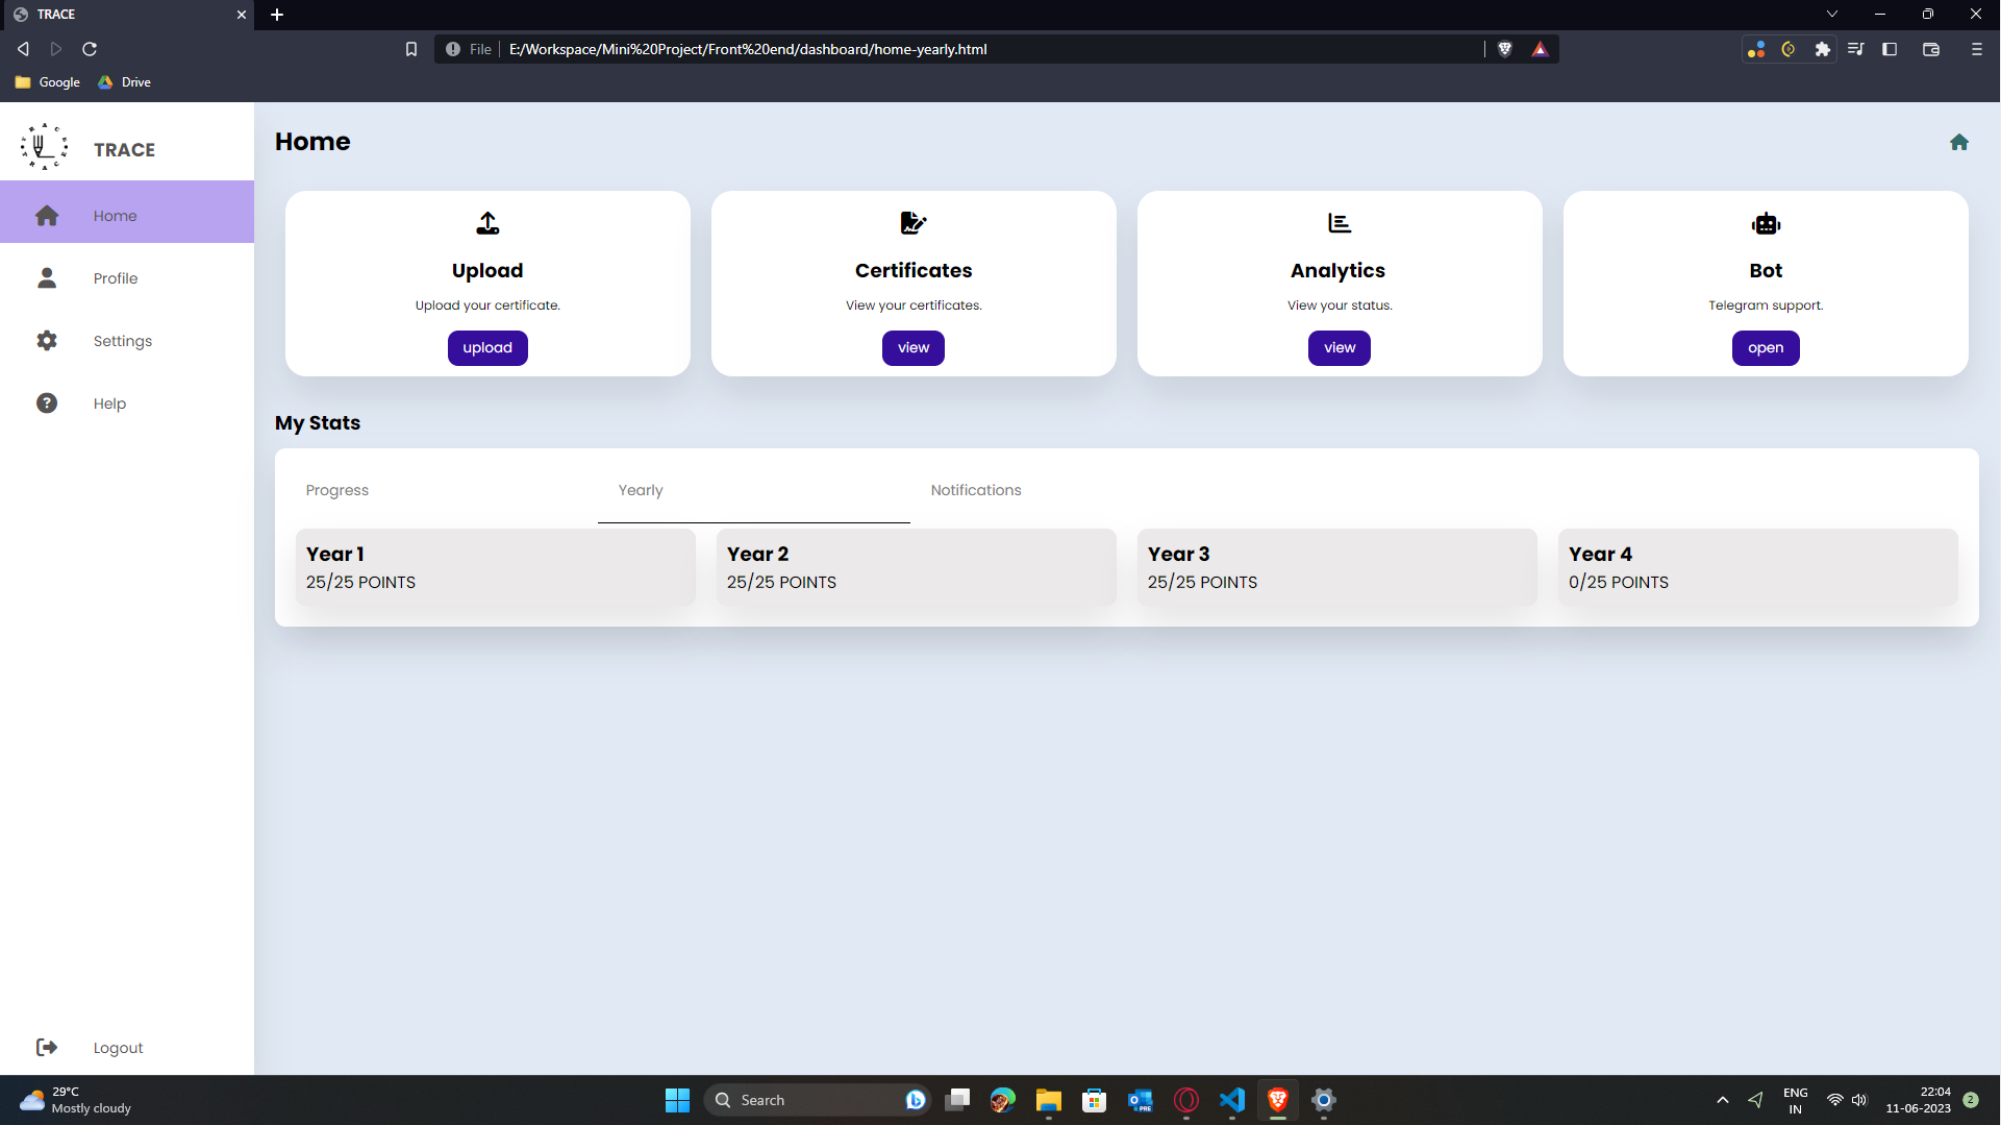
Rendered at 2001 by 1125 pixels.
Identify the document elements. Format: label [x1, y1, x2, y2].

list [0, 0, 2000, 1125]
